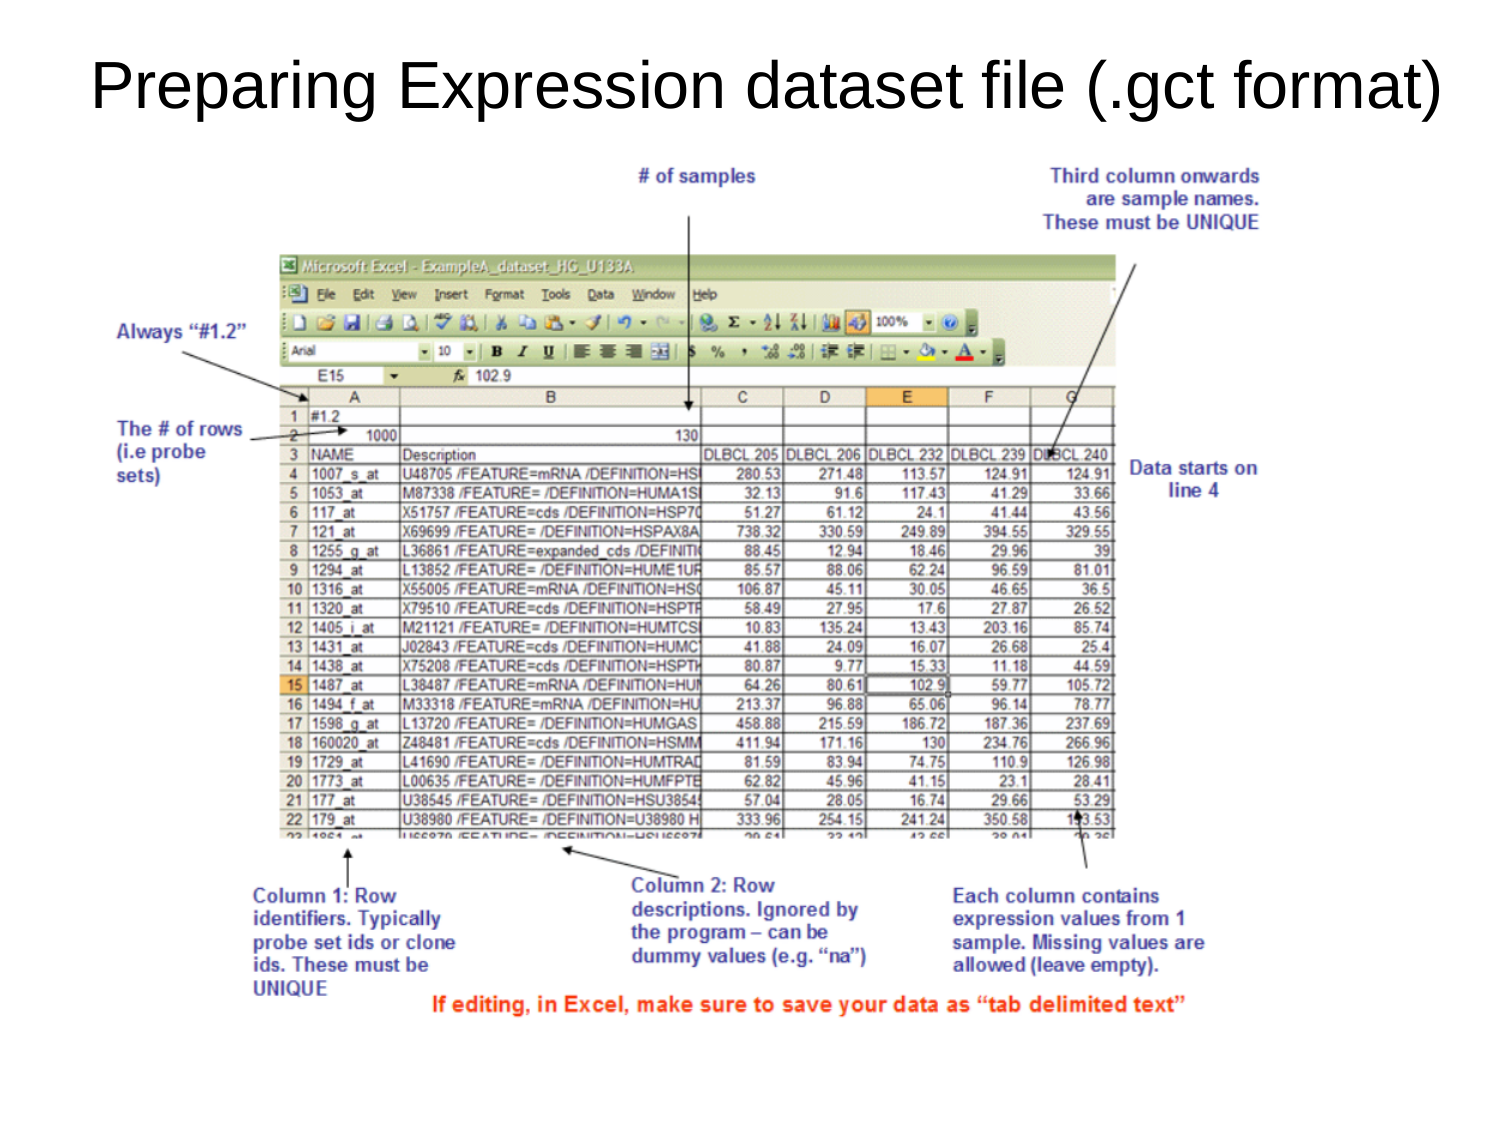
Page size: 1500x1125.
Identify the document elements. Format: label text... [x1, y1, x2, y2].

text_box Preparing Expression dataset file (.gct format) [75, 33, 1500, 139]
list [112, 149, 1309, 1039]
